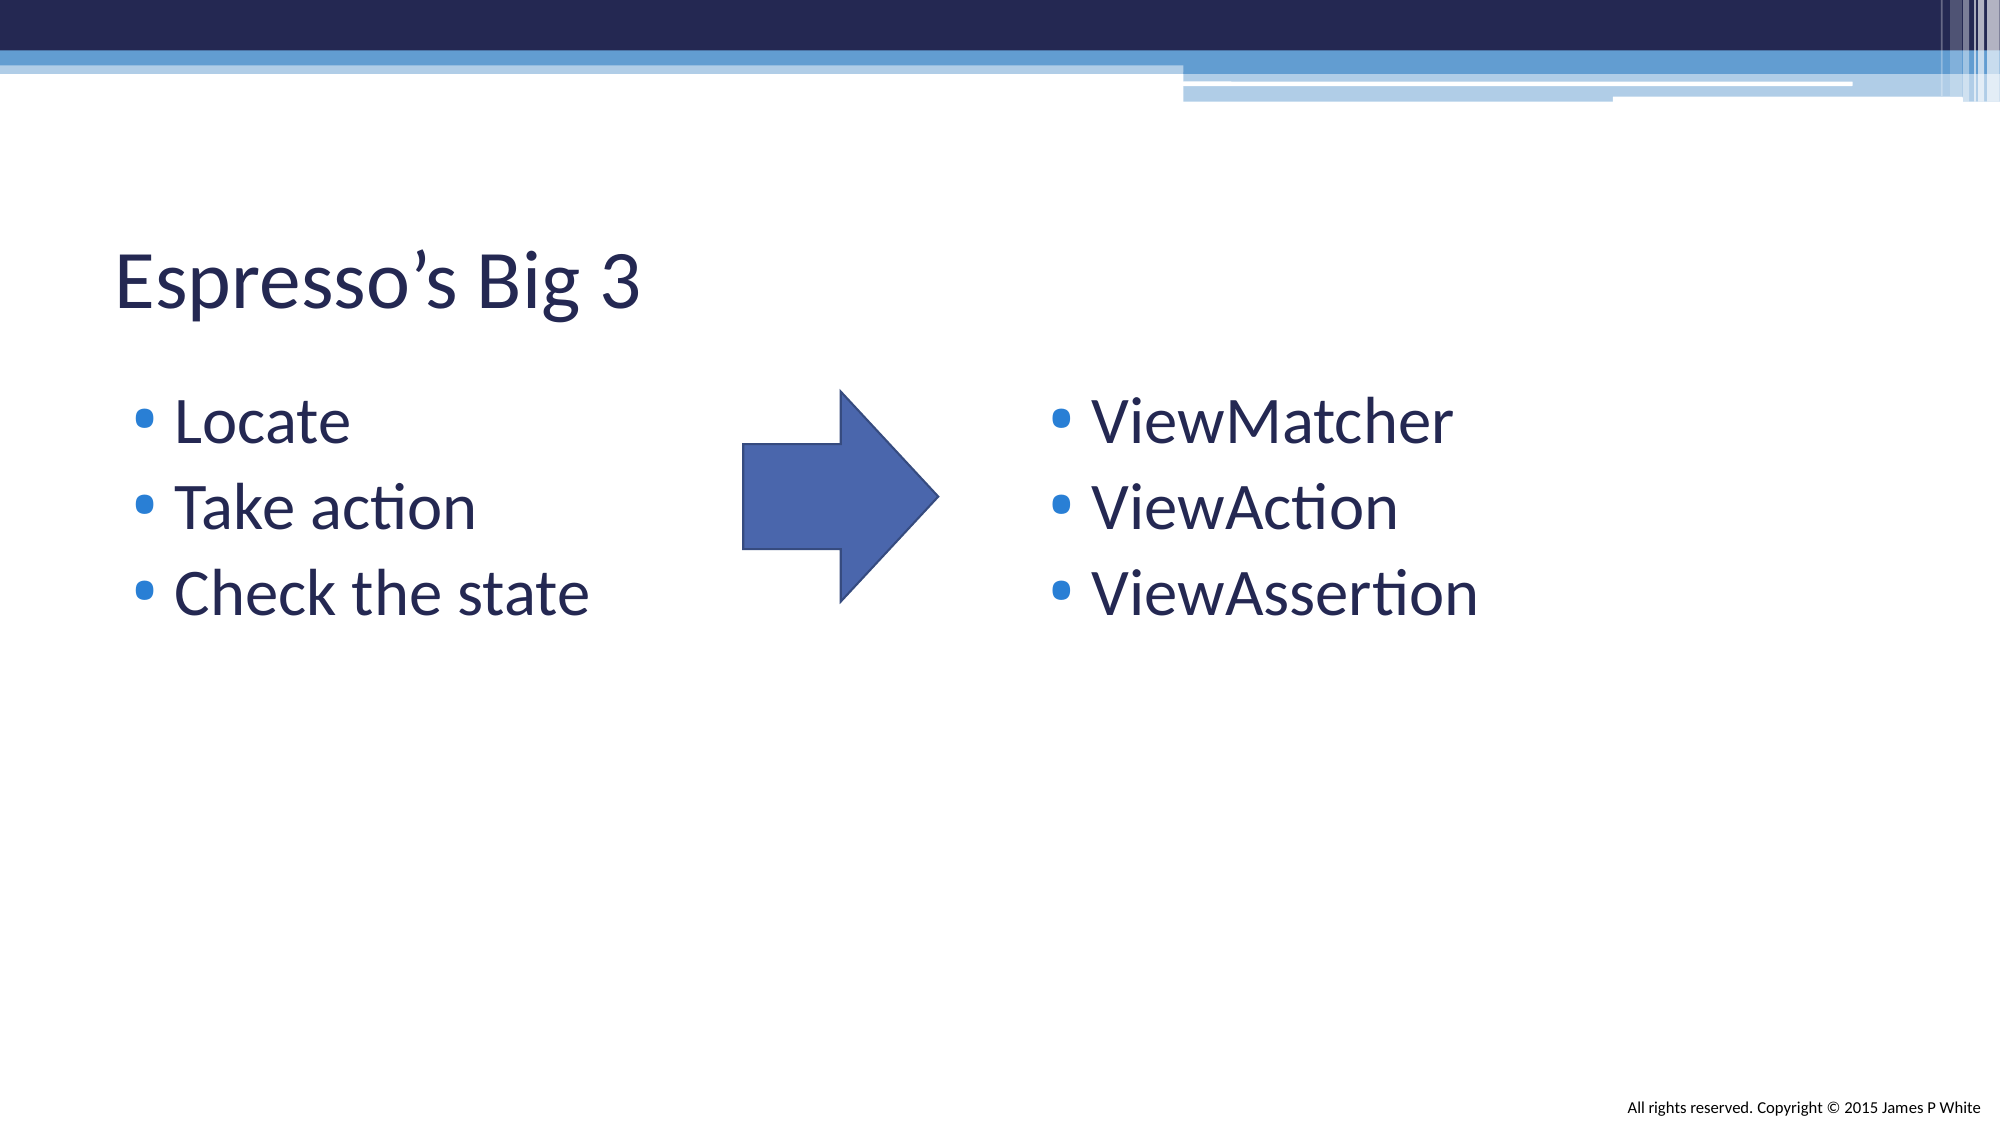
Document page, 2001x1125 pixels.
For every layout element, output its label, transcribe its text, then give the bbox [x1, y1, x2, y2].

list Locate Take action Check the state [99, 368, 984, 1082]
text_box [742, 388, 940, 605]
list ViewMatcher ViewAction ViewAssertion [1016, 368, 1900, 1082]
title Espresso’s Big 3 [99, 187, 1900, 363]
